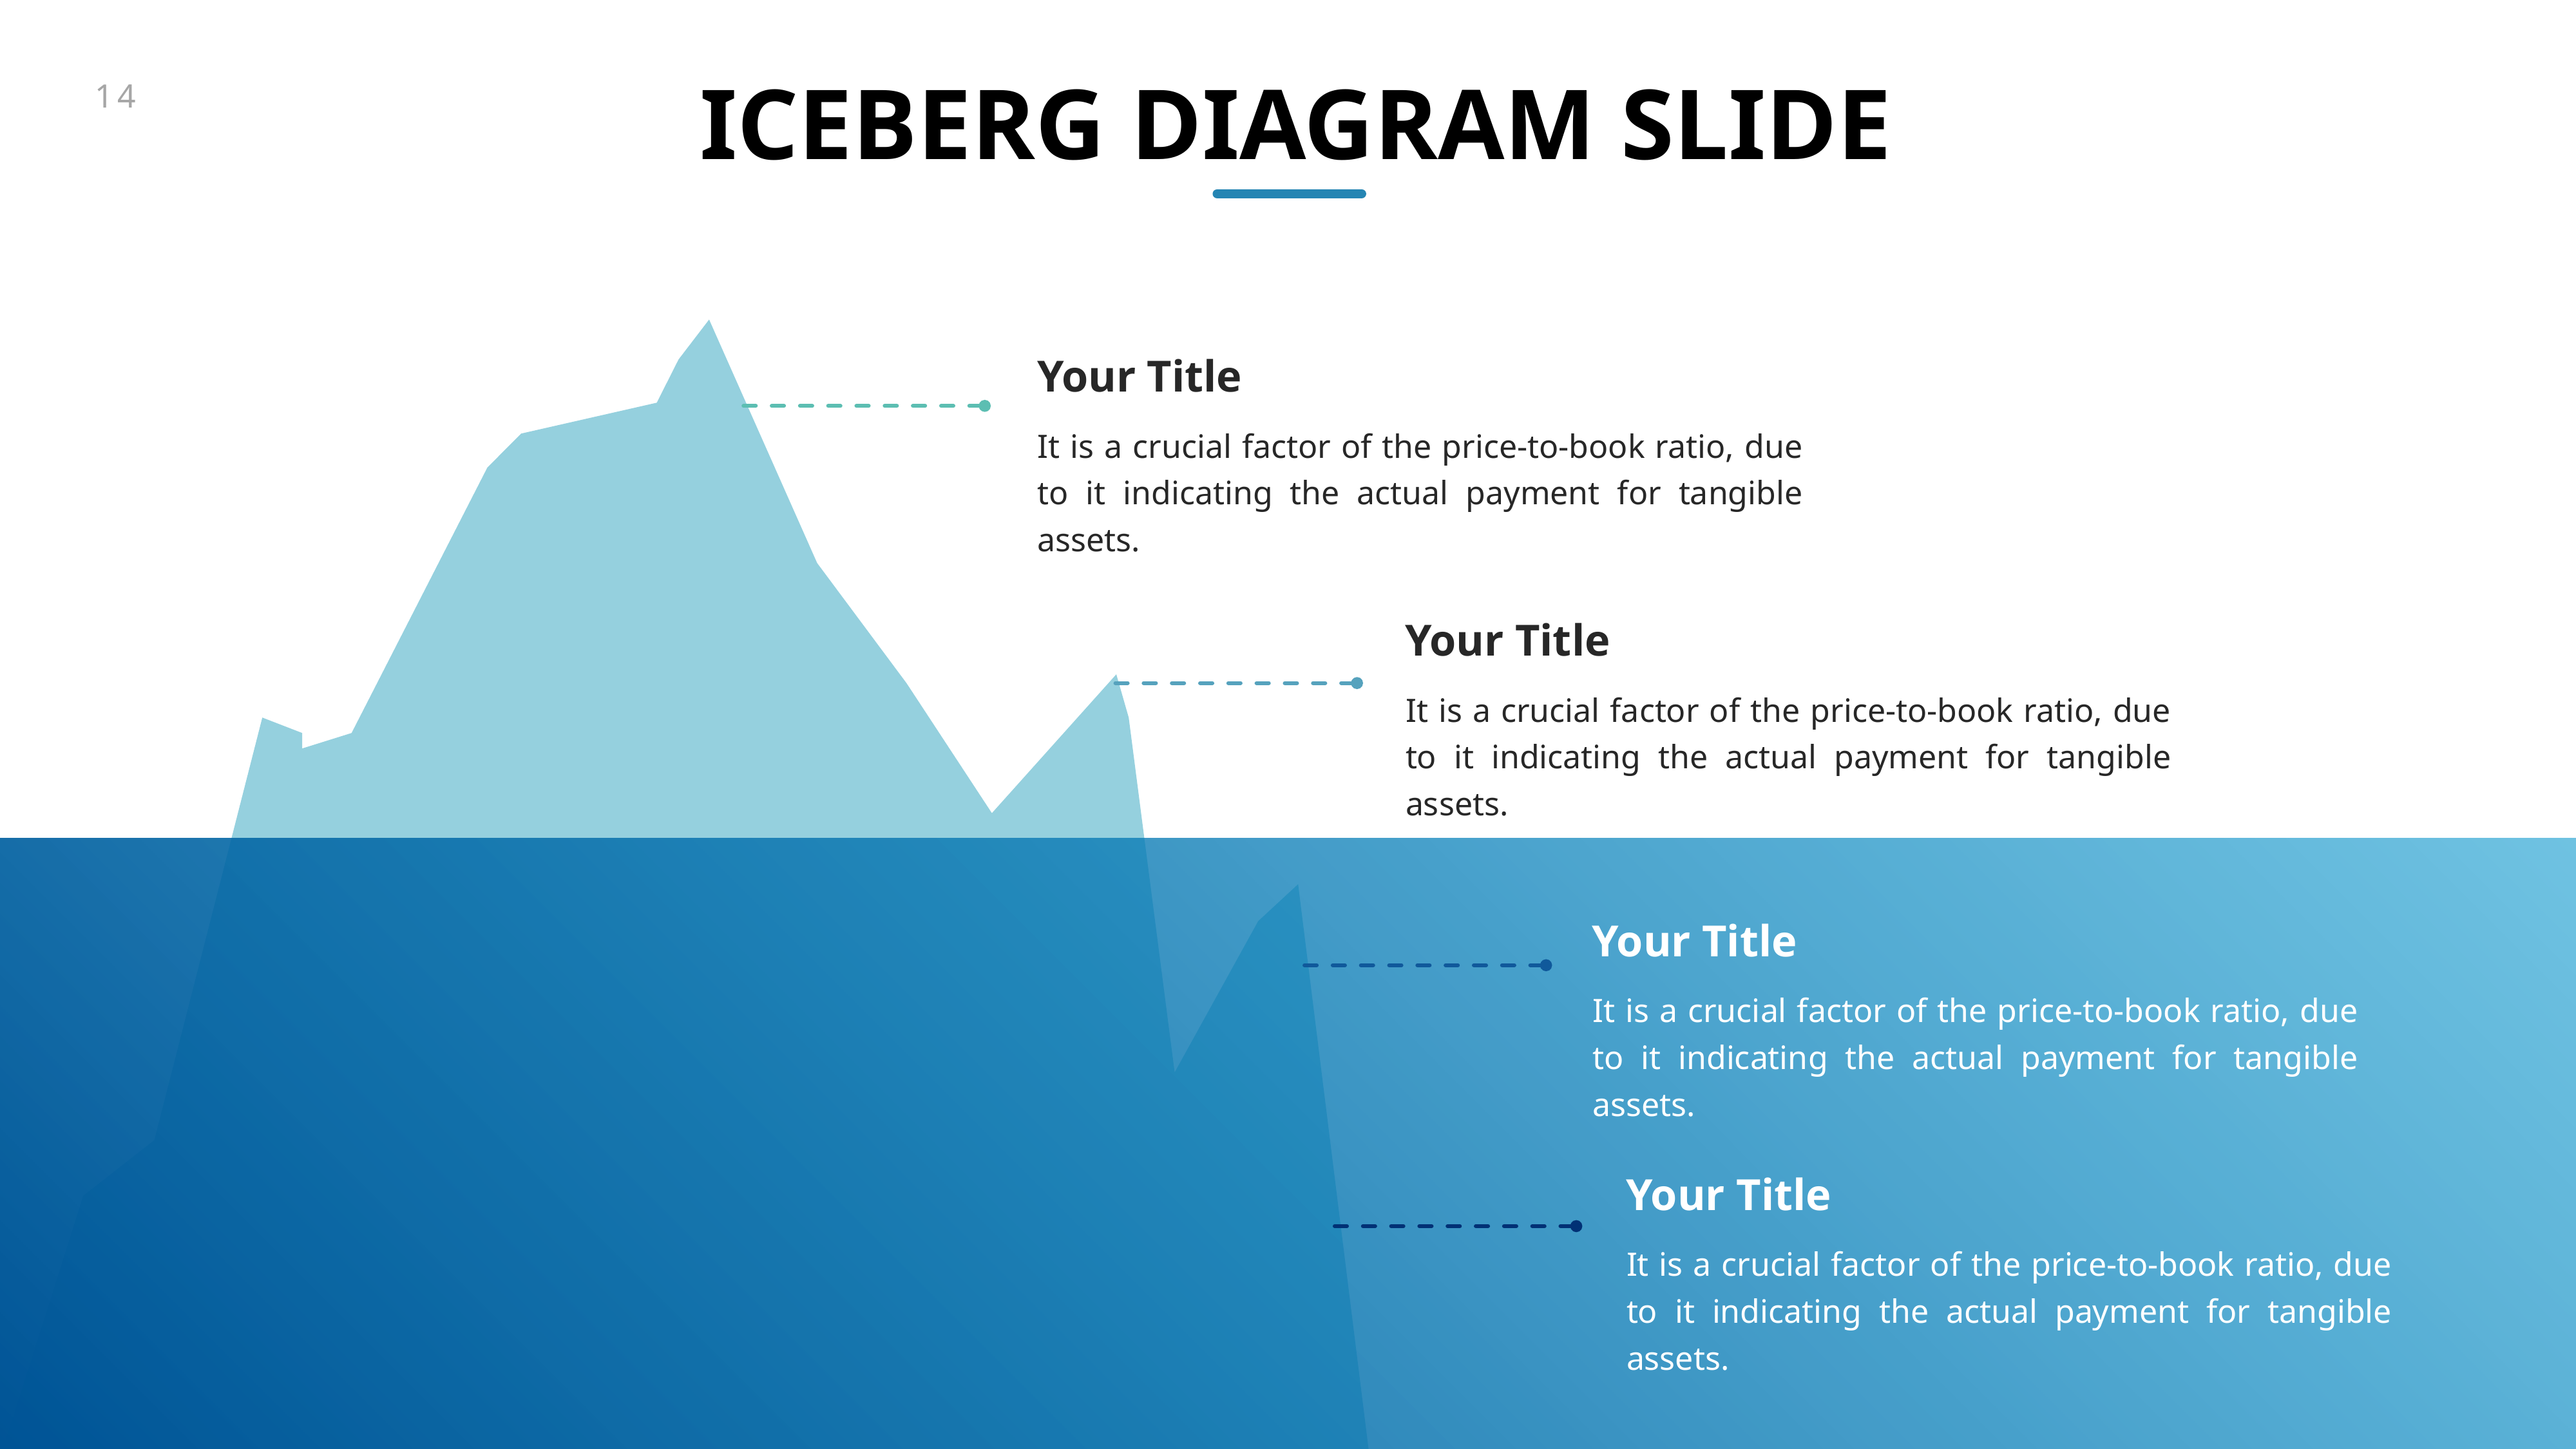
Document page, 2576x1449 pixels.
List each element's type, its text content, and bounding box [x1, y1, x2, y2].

text_box It is a crucial factor of the price-to-book ratio, due to it indicating the actual payment for tangible assets. [1569, 970, 2381, 1135]
text_box [231, 319, 1145, 838]
text_box Your Title [1616, 1162, 1841, 1224]
text_box It is a crucial factor of the price-to-book ratio, due to it indicating the actual payment for tangible assets. [1603, 1224, 2416, 1388]
text_box ICEBERG DIAGRAM SLIDE [690, 62, 1893, 179]
text_box Your Title [1582, 909, 1808, 970]
text_box Your Title [1027, 344, 1252, 406]
text_box It is a crucial factor of the price-to-book ratio, due to it indicating the actual payment for tangible assets. [1014, 406, 1826, 570]
text_box [0, 838, 2576, 1449]
text_box It is a crucial factor of the price-to-book ratio, due to it indicating the actual payment for tangible assets. [1382, 670, 2195, 834]
text_box Your Title [1395, 608, 1620, 670]
